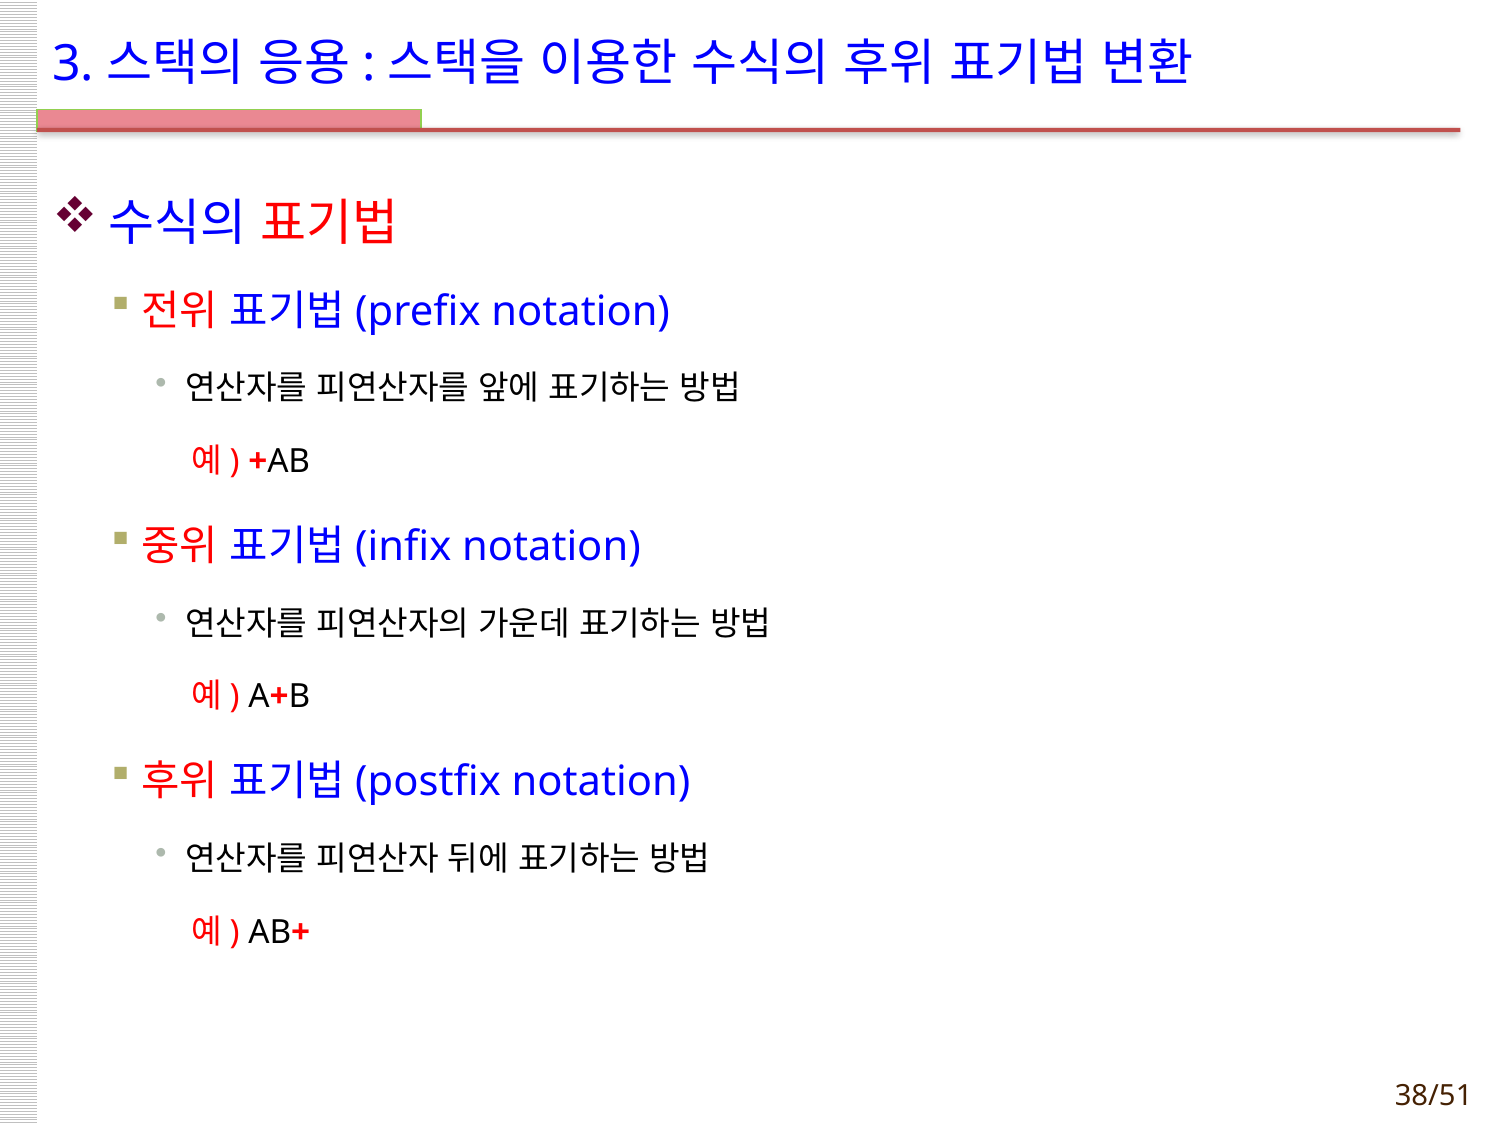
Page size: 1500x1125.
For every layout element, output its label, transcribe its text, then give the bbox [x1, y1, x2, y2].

list 수식의 표기법 전위 표기법(prefix notation) 연산자를 피연산자를 앞에 표기하는 방법 예) +AB 중위 표기법(infix notation) 연산자를 피연산자의 가운데 표기하는 방법 예) A+B 후위 표기법(postfix notation) 연산자를 피연산자 뒤에 표기하는 방법 예) AB+ [37, 152, 1463, 1091]
title 3.스택의 응용:스택을 이용한 수식의 후위 표기법 변환 [37, 13, 1500, 109]
